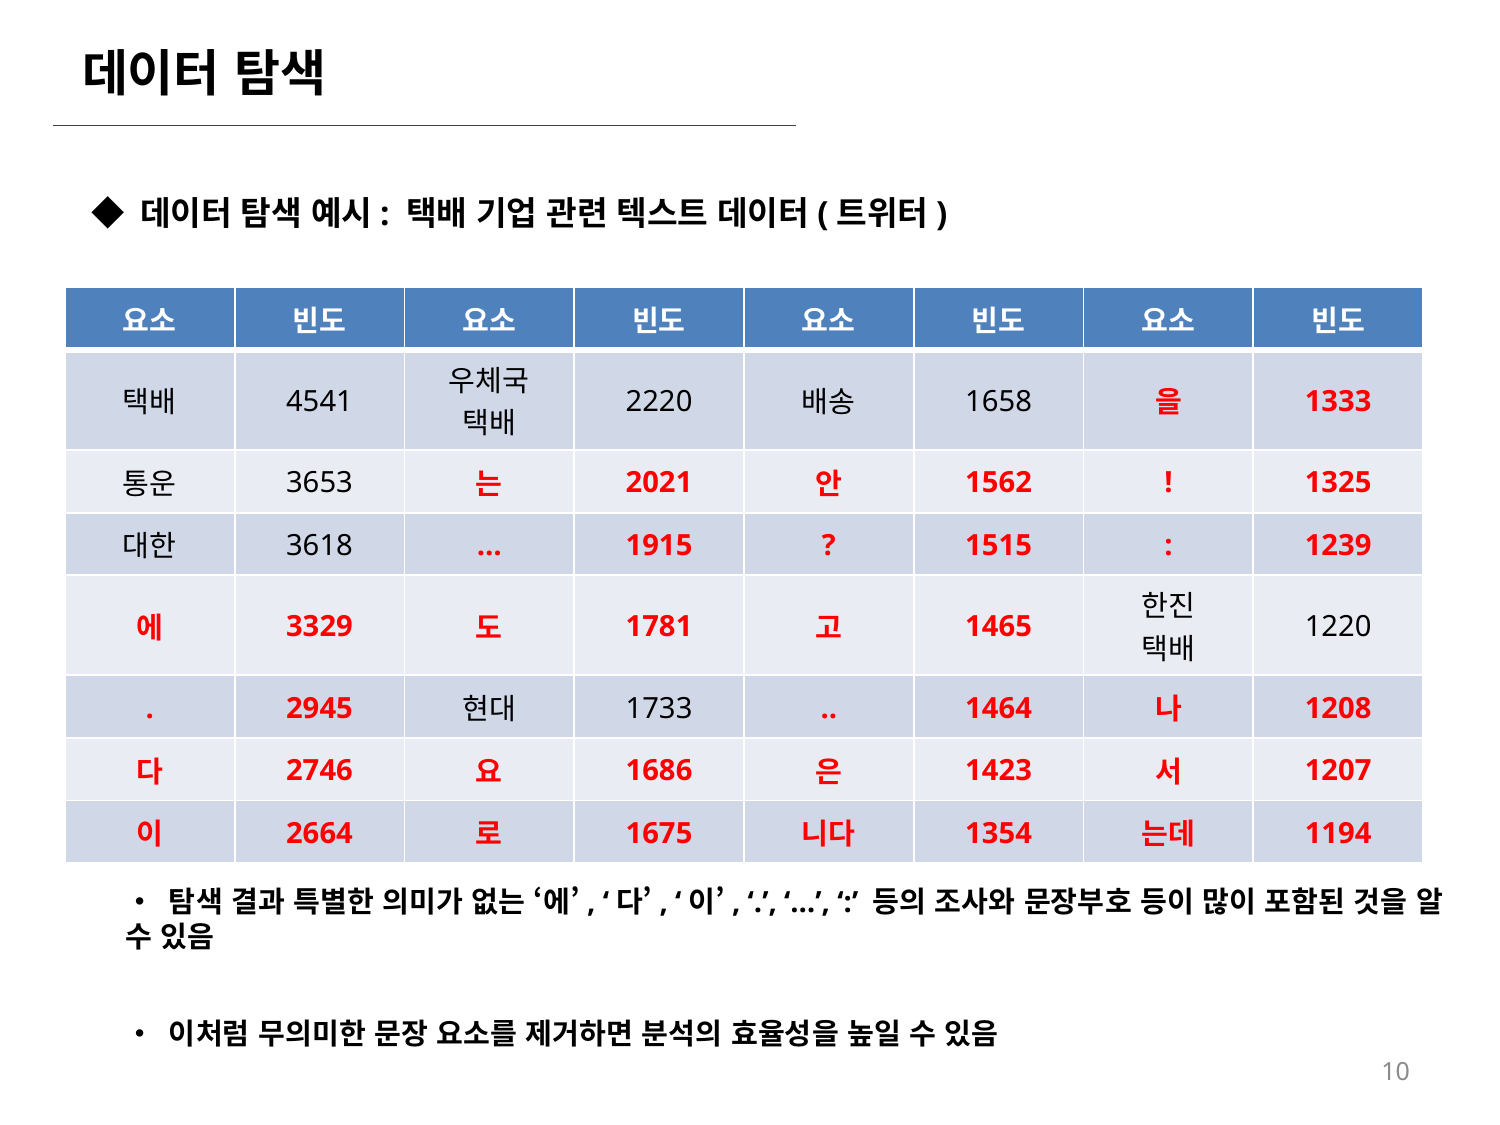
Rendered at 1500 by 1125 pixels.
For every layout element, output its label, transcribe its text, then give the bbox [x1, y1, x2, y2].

table_header 요소 [745, 288, 913, 347]
table_cell 로 [405, 801, 573, 862]
table_cell 니다 [745, 801, 913, 862]
table_cell 1515 [915, 514, 1083, 574]
table_cell 1333 [1254, 353, 1422, 449]
table_cell 1465 [915, 576, 1083, 674]
table_cell 는데 [1084, 801, 1252, 862]
table_cell 1658 [915, 353, 1083, 449]
text_box 데이터 탐색 [67, 33, 342, 109]
table_cell 나 [1084, 676, 1252, 737]
table_cell 3329 [236, 576, 404, 674]
table_header 빈도 [236, 288, 404, 347]
table_cell 1325 [1254, 451, 1422, 512]
text_box ◆ 데이터 탐색 예시: 택배 기업 관련 텍스트 데이터(트위터) [76, 184, 1447, 240]
table_header 요소 [66, 288, 234, 347]
table_cell 는 [405, 451, 573, 512]
table_header 빈도 [1254, 288, 1422, 347]
table_cell 4541 [236, 353, 404, 449]
table_cell 요 [405, 739, 573, 800]
table_cell 고 [745, 576, 913, 674]
table_header 빈도 [575, 288, 743, 347]
table_cell 은 [745, 739, 913, 800]
table_cell ? [745, 514, 913, 574]
table_cell 1562 [915, 451, 1083, 512]
table_cell 안 [745, 451, 913, 512]
table_cell 1464 [915, 676, 1083, 737]
table_cell 1239 [1254, 514, 1422, 574]
table_cell 우체국 택배 [405, 353, 573, 449]
table_header 빈도 [915, 288, 1083, 347]
table_cell 택배 [66, 353, 234, 449]
table_cell .. [745, 676, 913, 737]
table_cell . [66, 676, 234, 737]
slide_number 10 [1074, 1058, 1425, 1103]
table_cell 2945 [236, 676, 404, 737]
table_cell 도 [405, 576, 573, 674]
table_cell 2746 [236, 739, 404, 800]
table_cell ! [1084, 451, 1252, 512]
table_cell 3653 [236, 451, 404, 512]
text_box • 탐색 결과 특별한 의미가 없는 ‘에’, ‘다’, ‘이’, ‘.’, ‘…’, ‘:’ 등의 조사와 문장부호 등이 많이 포함된 것을 알 수 있음 [111, 875, 1482, 961]
table_cell 을 [1084, 353, 1252, 449]
table_header 요소 [405, 288, 573, 347]
table_cell … [405, 514, 573, 574]
table_cell 1781 [575, 576, 743, 674]
table_cell 서 [1084, 739, 1252, 800]
table_cell 에 [66, 576, 234, 674]
table_cell : [1084, 514, 1252, 574]
text_box • 이처럼 무의미한 문장 요소를 제거하면 분석의 효율성을 높일 수 있음 [111, 1008, 1482, 1058]
table_cell 다 [66, 739, 234, 800]
table_cell 2664 [236, 801, 404, 862]
table_cell 1208 [1254, 676, 1422, 737]
table_cell 1354 [915, 801, 1083, 862]
table_cell 1675 [575, 801, 743, 862]
table_cell 한진 택배 [1084, 576, 1252, 674]
table_cell 이 [66, 801, 234, 862]
table_cell 1915 [575, 514, 743, 574]
table_cell 2220 [575, 353, 743, 449]
table_cell 현대 [405, 676, 573, 737]
table_cell 대한 [66, 514, 234, 574]
table_cell 2021 [575, 451, 743, 512]
table_cell 1194 [1254, 801, 1422, 862]
table_cell 1220 [1254, 576, 1422, 674]
table_cell 1733 [575, 676, 743, 737]
table_cell 통운 [66, 451, 234, 512]
table_header 요소 [1084, 288, 1252, 347]
table_cell 1207 [1254, 739, 1422, 800]
table_cell 1686 [575, 739, 743, 800]
table_cell 3618 [236, 514, 404, 574]
table_cell 배송 [745, 353, 913, 449]
table_cell 1423 [915, 739, 1083, 800]
